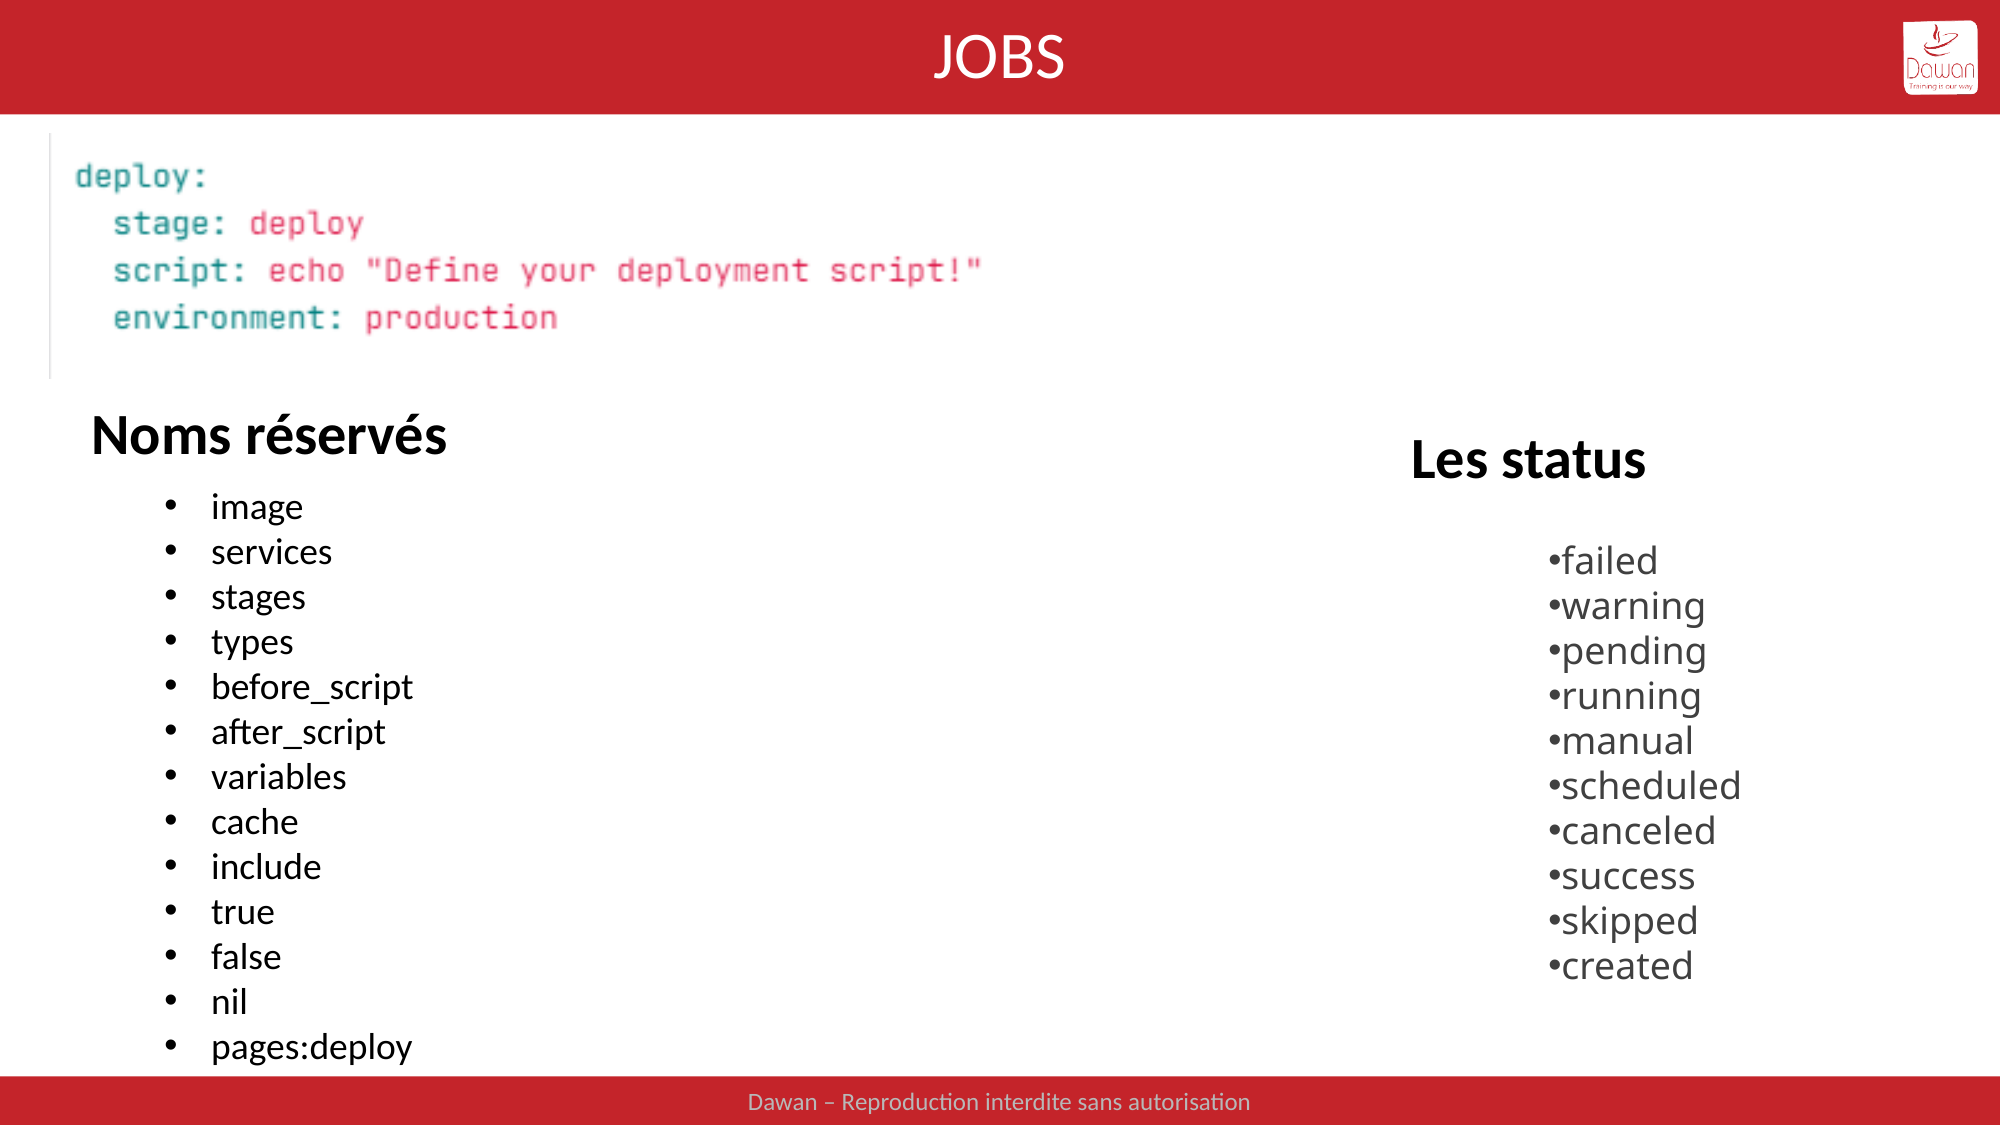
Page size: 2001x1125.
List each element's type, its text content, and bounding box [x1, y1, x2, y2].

text_box Les status [1396, 412, 1923, 498]
picture [48, 133, 1071, 380]
title jobs [29, 0, 1971, 115]
text_box failed warning pending running manual scheduled canceled success skipped created [1533, 529, 1871, 995]
text_box Noms réservés [77, 388, 604, 474]
text_box image services stages types before_script after_script variables cache include true false nil pages:deploy [149, 474, 1150, 1075]
picture [1971, 20, 1978, 95]
footer Dawan – Reproduction interdite sans autorisation [662, 1080, 1338, 1121]
